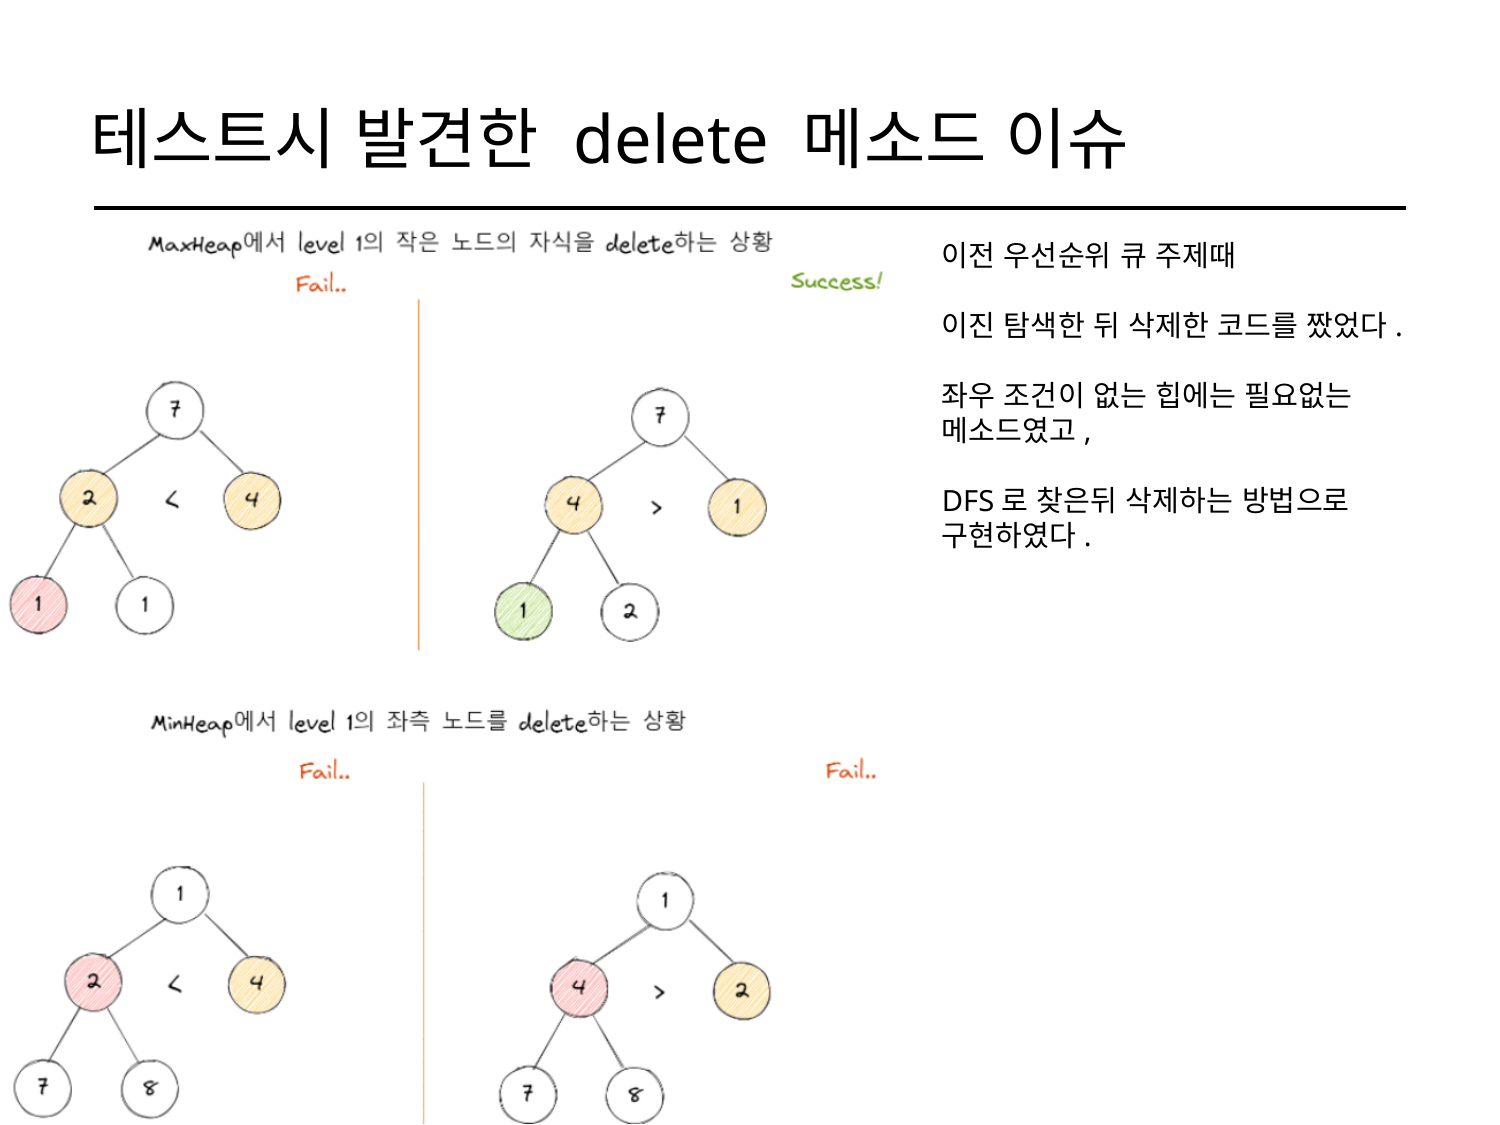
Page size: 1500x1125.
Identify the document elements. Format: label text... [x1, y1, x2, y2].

title 테스트시 발견한 delete 메소드 이슈 [75, 31, 1425, 244]
text_box 이전 우선순위 큐 주제때 이진 탐색한 뒤 삭제한 코드를 짰었다. 좌우 조건이 없는 힙에는 필요없는 메소드였고, DFS로 찾은뒤 삭제하는 방법으로 구현하였다. [927, 229, 1443, 560]
picture [0, 229, 889, 1124]
